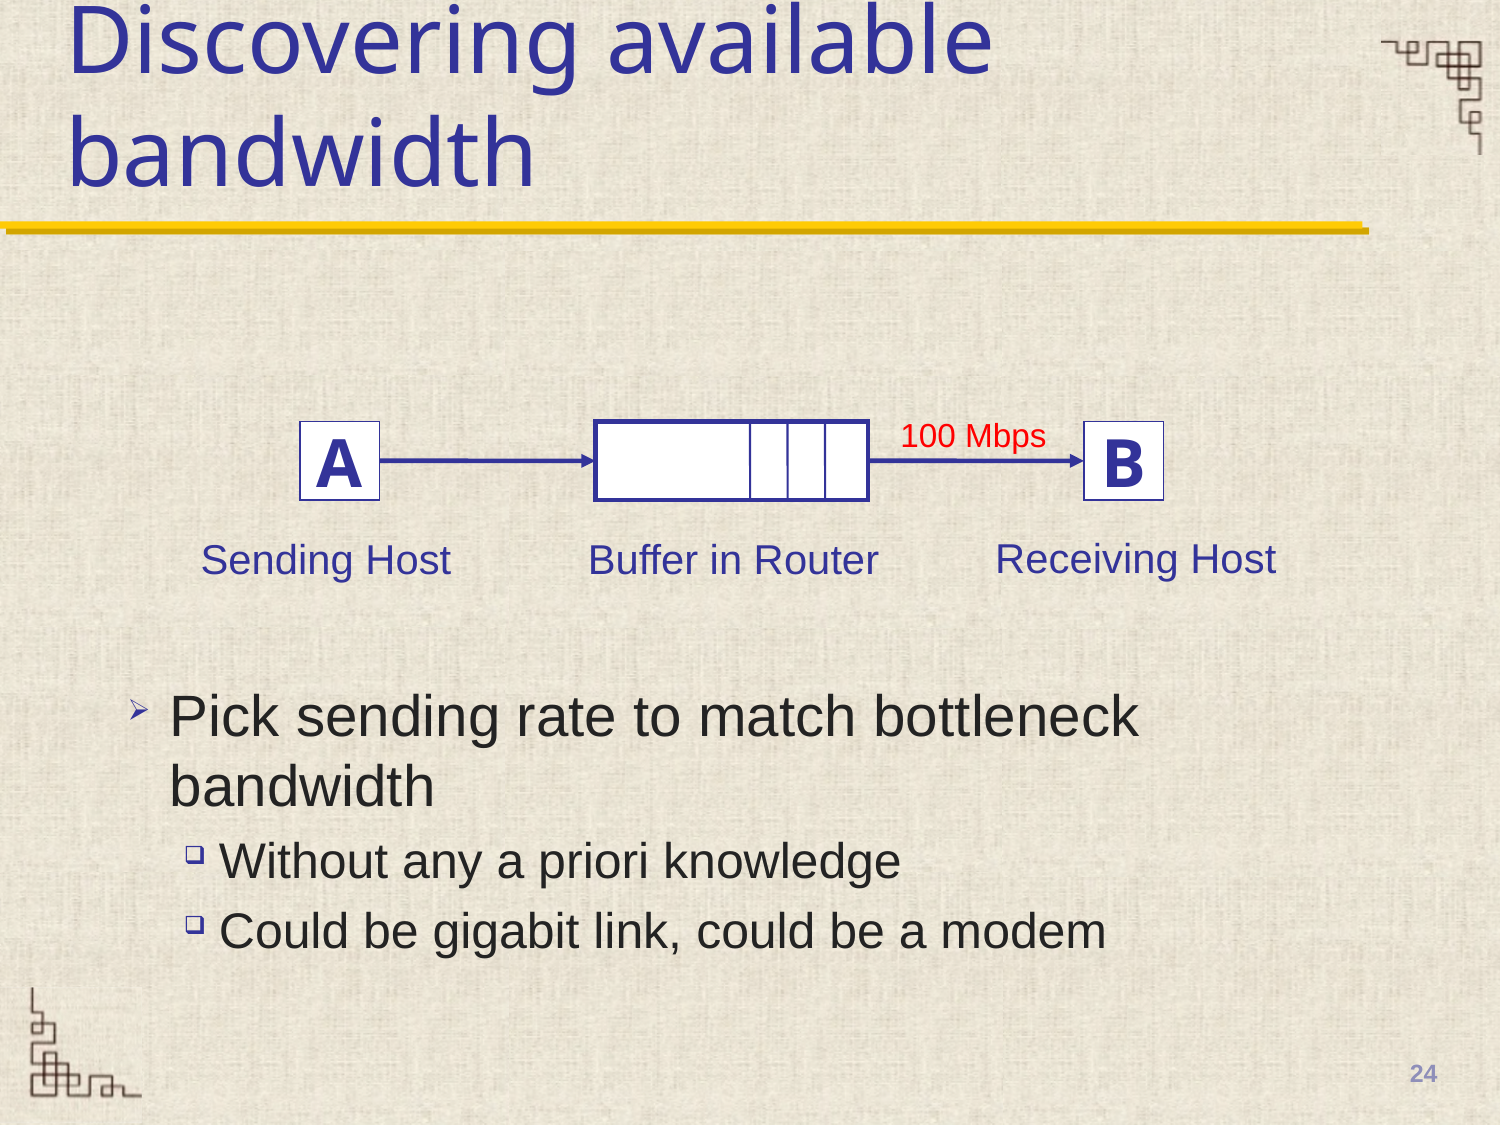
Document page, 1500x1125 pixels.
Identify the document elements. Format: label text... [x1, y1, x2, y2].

text_box Sending Host [185, 525, 467, 591]
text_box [299, 376, 1164, 501]
list Pick sending rate to match bottleneck bandwidth Without any a priori knowledge Could be gigabit link, could be a modem [112, 262, 1413, 988]
picture [0, 988, 141, 1122]
title Discovering available bandwidth [49, 24, 1451, 213]
text_box Receiving Host [980, 525, 1292, 590]
picture [0, 0, 1500, 1125]
slide_number 24 [1115, 1042, 1453, 1103]
text_box Buffer in Router [573, 525, 895, 591]
